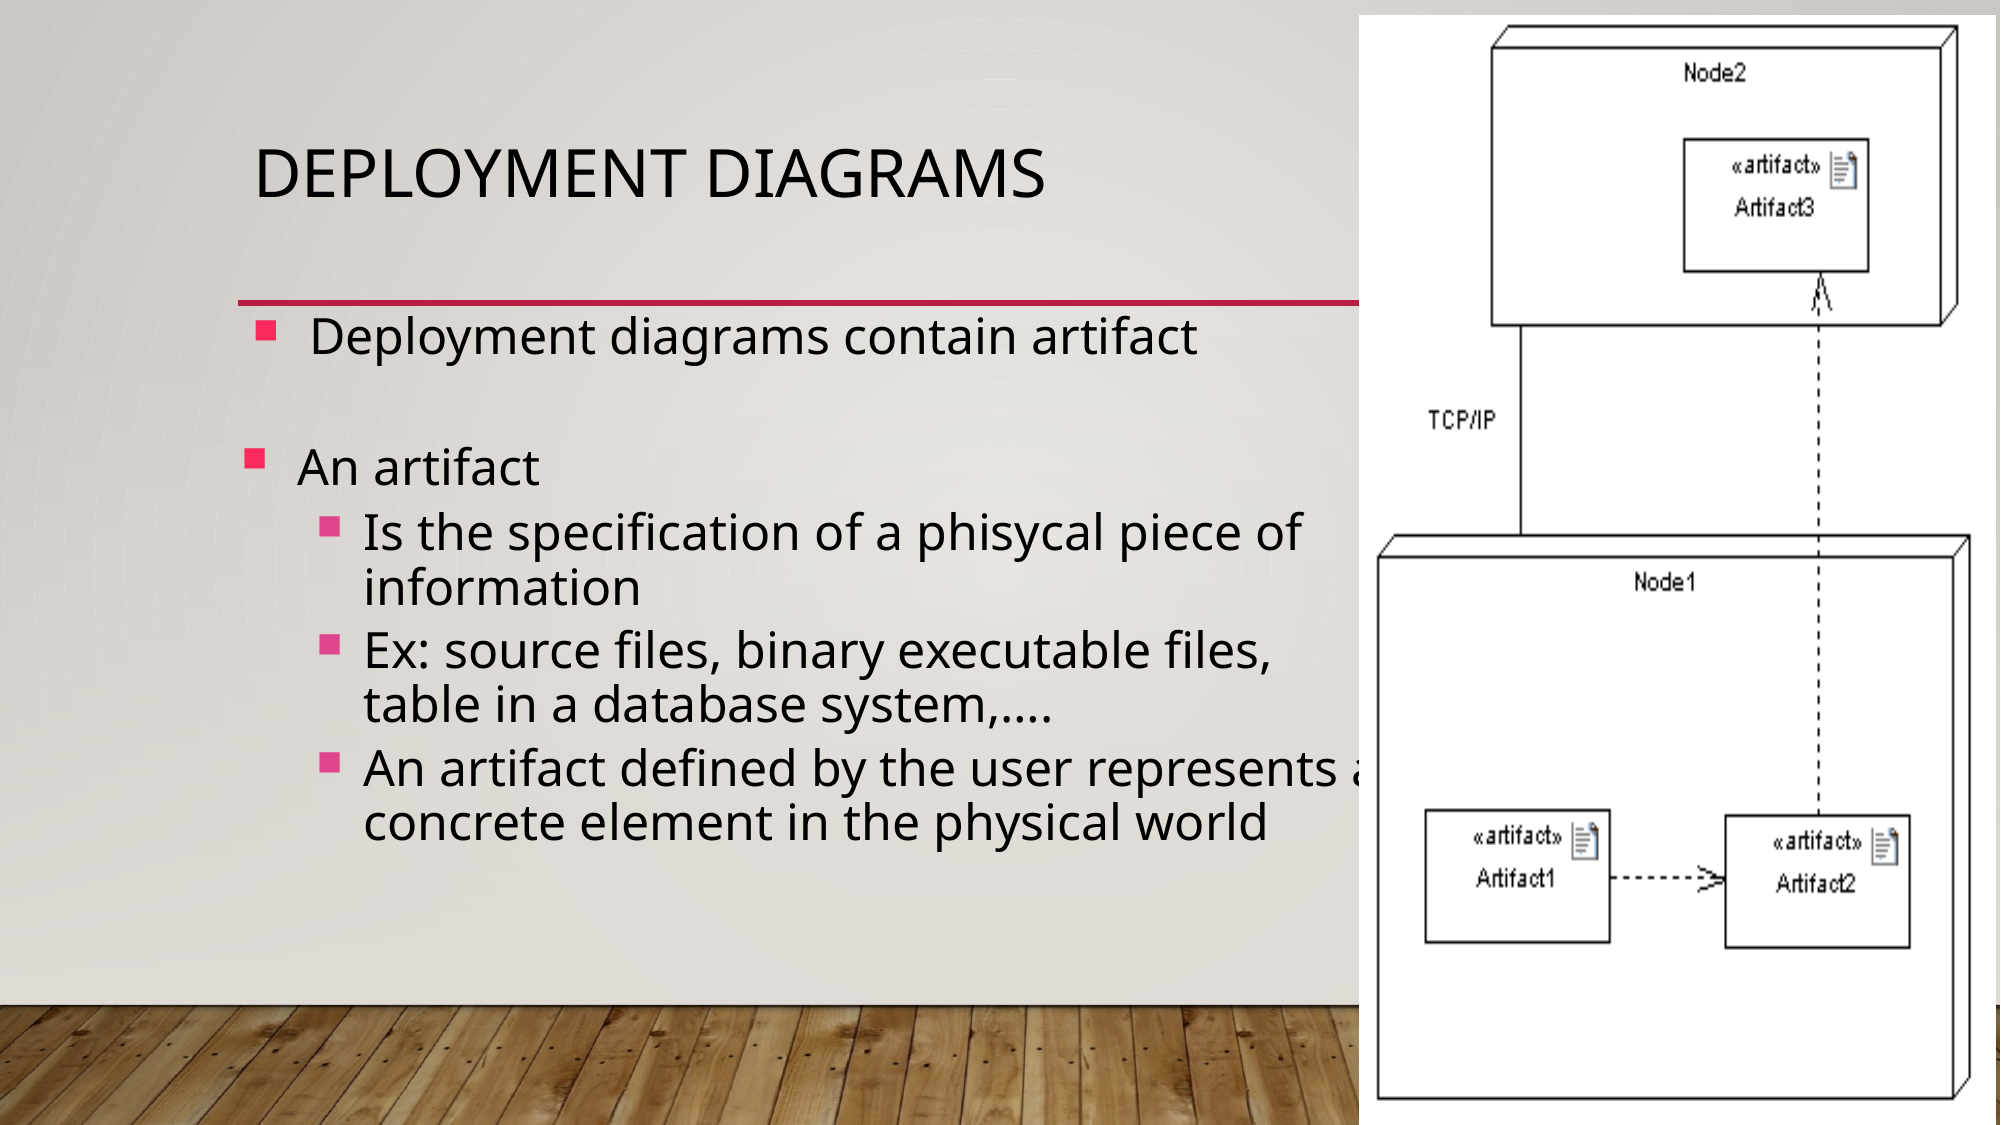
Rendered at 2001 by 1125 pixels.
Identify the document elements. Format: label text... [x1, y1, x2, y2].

picture [0, 15, 2000, 1125]
text_box Deployment diagrams contain artifact [238, 304, 1358, 447]
text_box An artifact Is the specification of a phisycal piece of information Ex: source files, binary executable files, table in a database system,…. An artifact defined by the user represents a concrete element in the physical world [226, 427, 1358, 1085]
title DEPLOYMENT DIAGRAMS [238, 131, 1358, 304]
